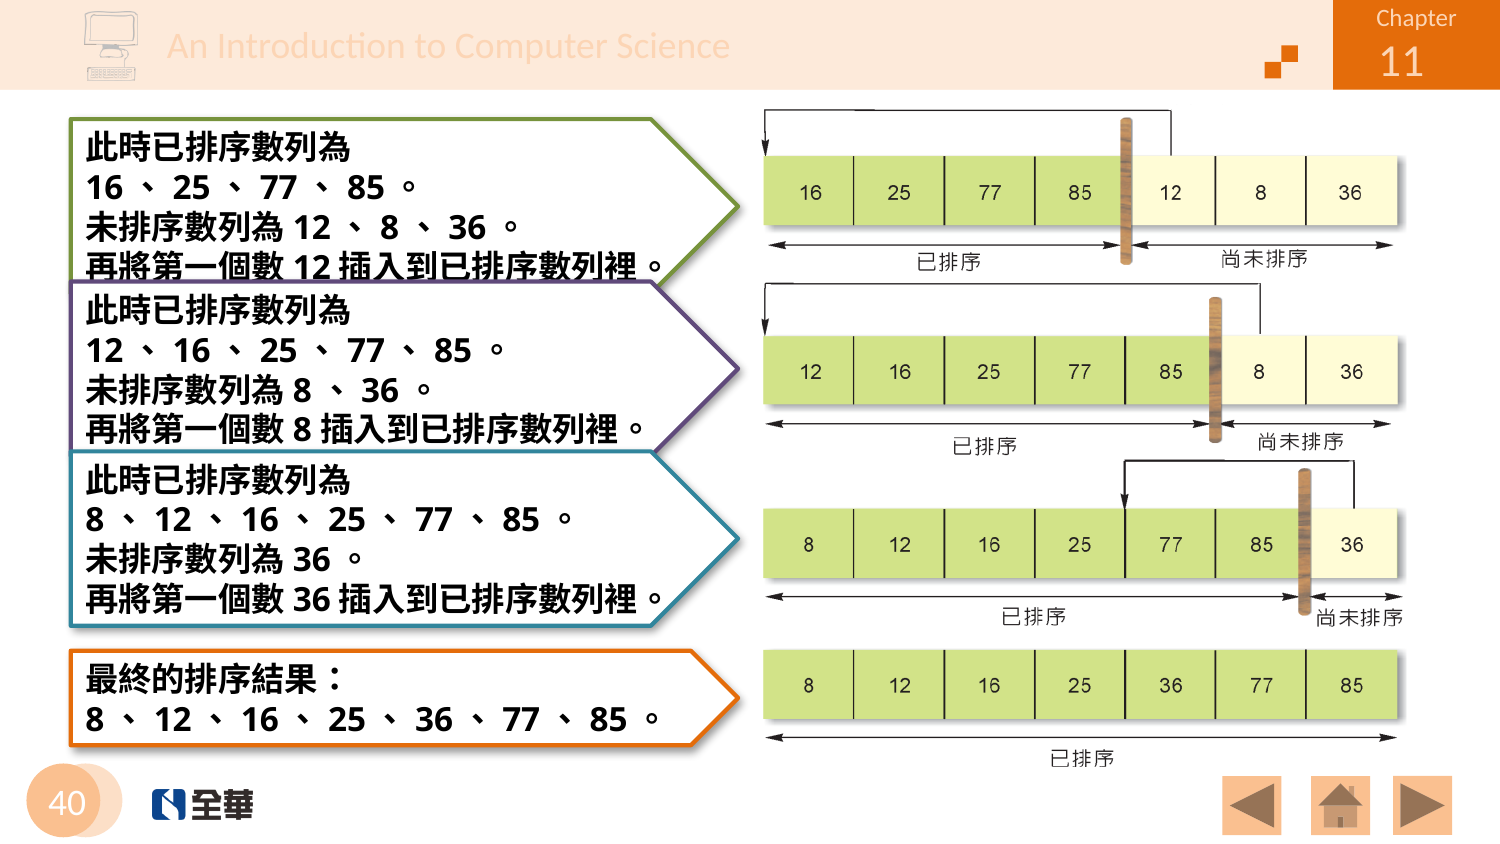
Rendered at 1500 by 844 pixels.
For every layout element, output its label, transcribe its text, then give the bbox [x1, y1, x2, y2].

picture [152, 789, 253, 820]
text_box 此時已排序數列為16、25、77、85。 未排序數列為12、8、36。 再將第一個數12插入到已排序數列裡。 [68, 117, 741, 285]
text_box 最終的排序結果： 8、12、16、25、36、77、85。 [68, 648, 741, 748]
text_box 此時已排序數列為12、16、25、77、85。 未排序數列為8、36。 再將第一個數8插入到已排序數列裡。 [68, 279, 741, 451]
picture [761, 104, 1408, 770]
picture [84, 11, 138, 81]
text_box 此時已排序數列為8、12、16、25、77、85。 未排序數列為36。 再將第一個數36插入到已排序數列裡。 [68, 449, 741, 628]
